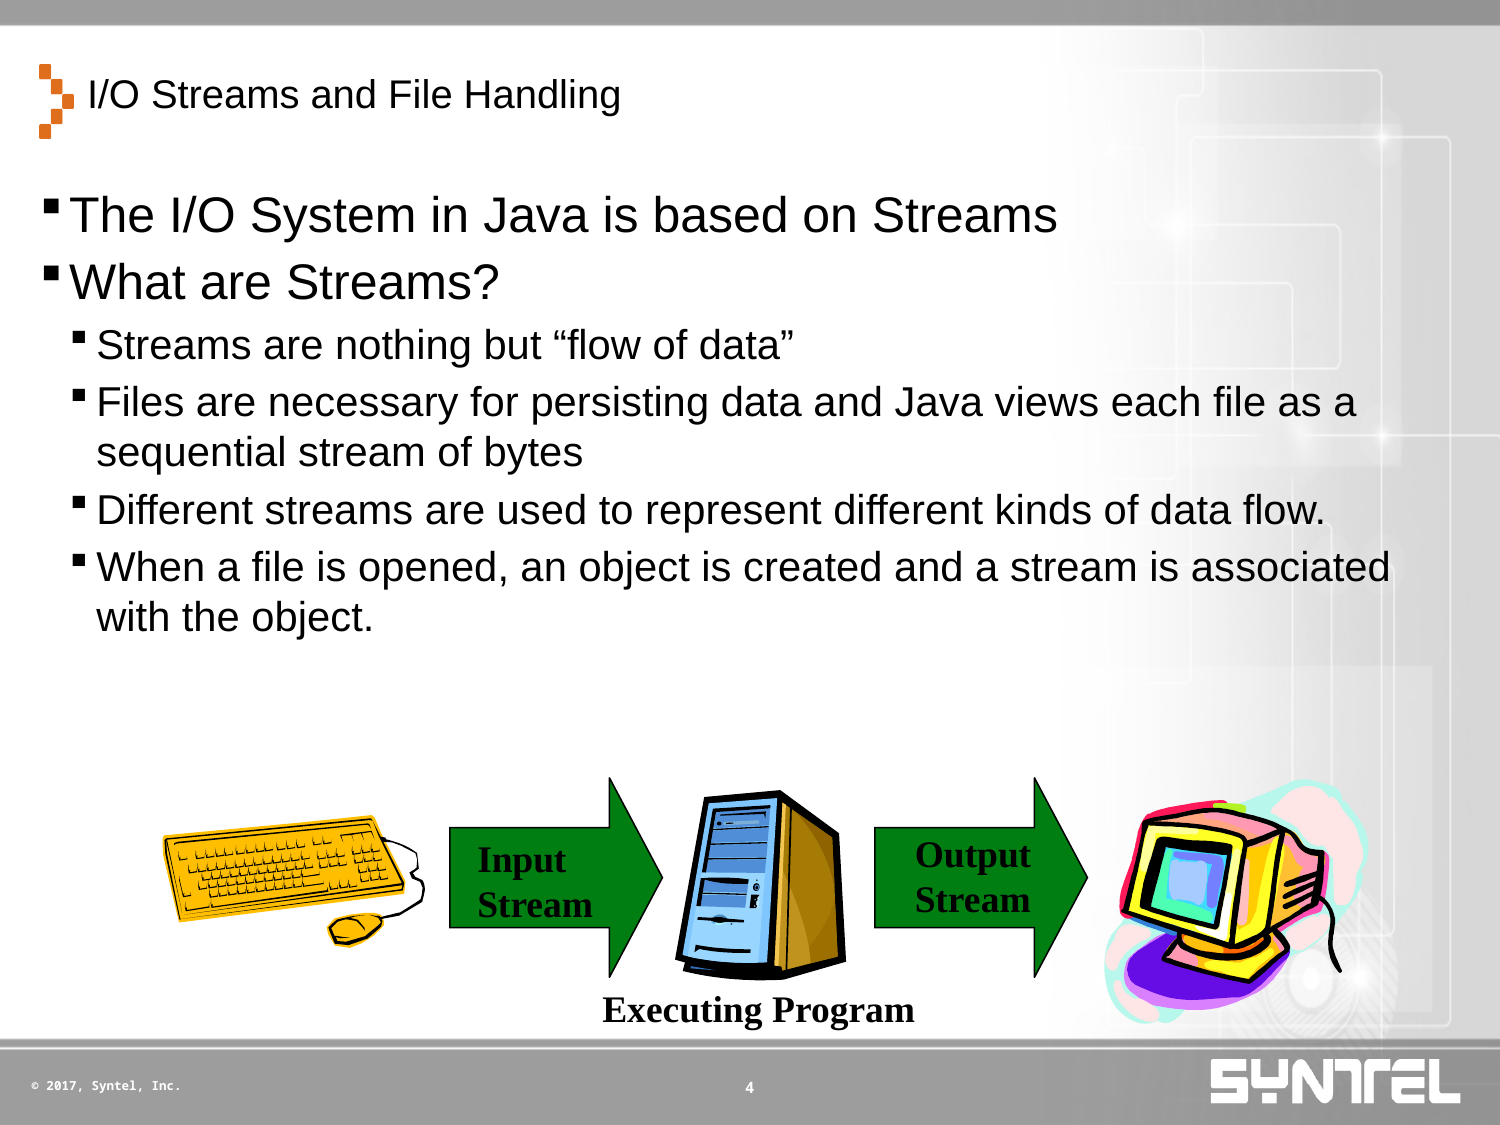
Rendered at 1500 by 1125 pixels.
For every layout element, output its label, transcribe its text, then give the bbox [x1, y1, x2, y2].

list The I/O System in Java is based on Streams What are Streams? Streams are nothing but “flow of data” Files are necessary for persisting data and Java views each file as a sequential stream of bytes Different streams are used to represent different kinds of data flow. When a file is opened, an object is created and a stream is associated with the object. [24, 174, 1463, 1000]
title I/O Streams and File Handling [50, 12, 1288, 125]
picture [0, 0, 1500, 1125]
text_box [162, 774, 1373, 1038]
